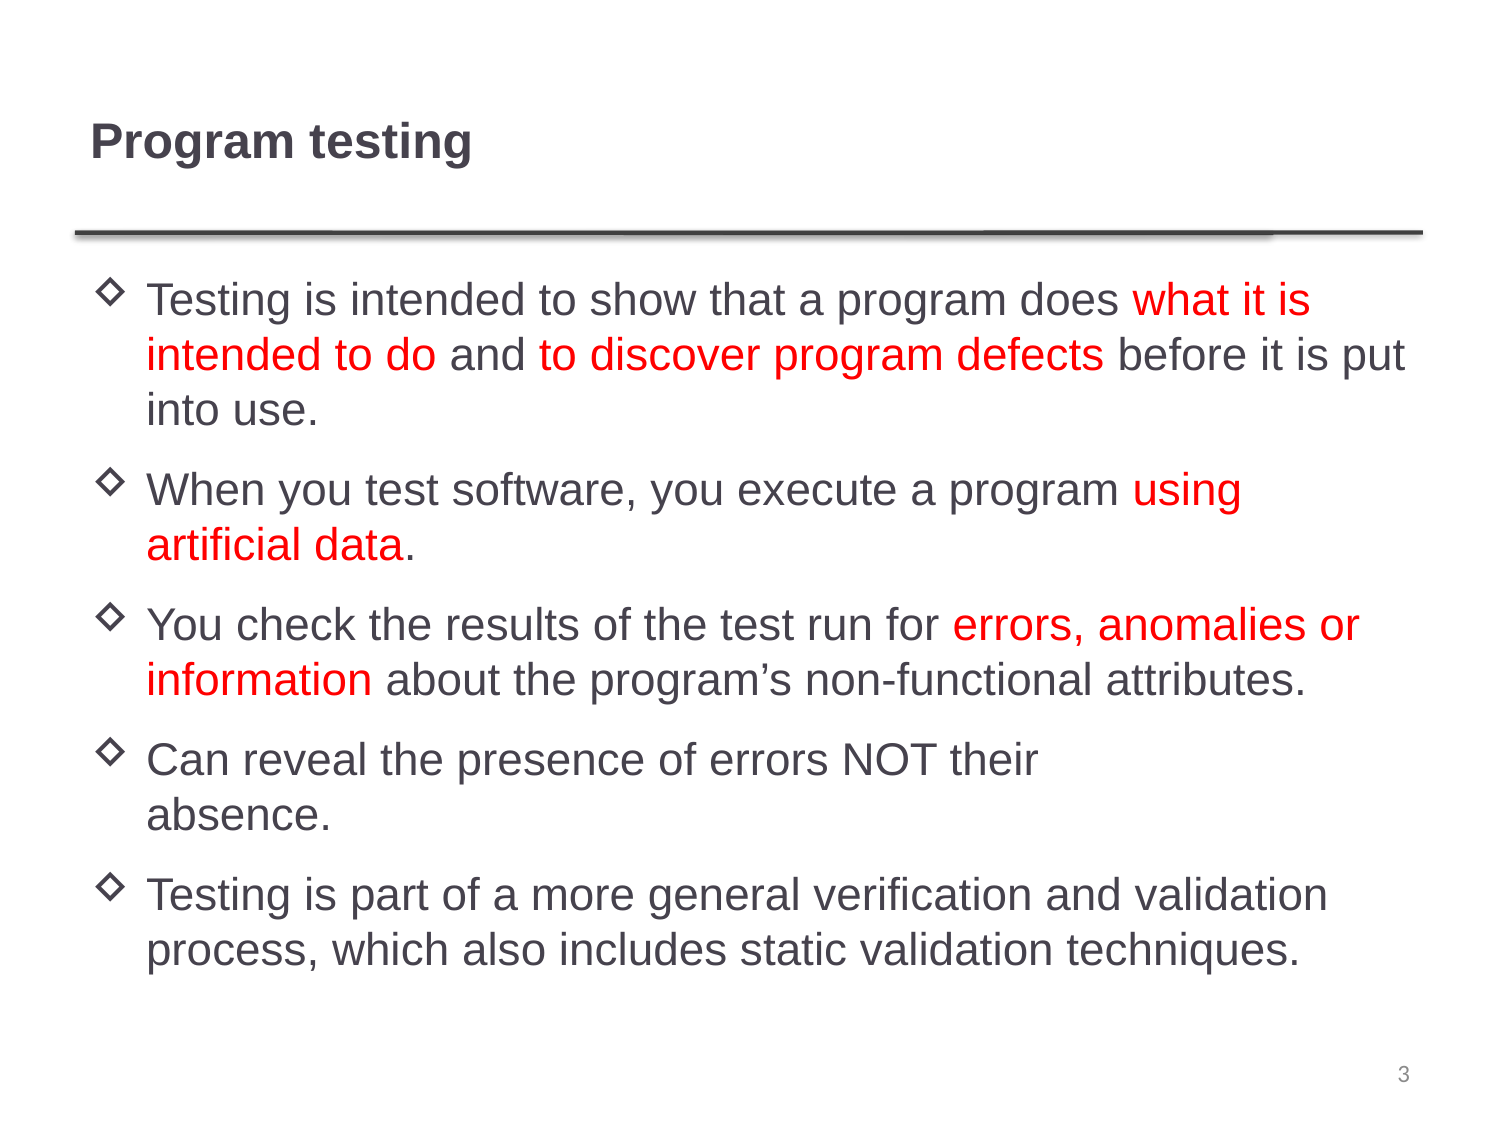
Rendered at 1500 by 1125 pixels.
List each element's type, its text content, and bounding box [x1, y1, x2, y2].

list Testing is intended to show that a program does what it is intended to do and to discover program defects before it is put into use. When you test software, you execute a program using artificial data. You check the results of the test run for errors, anomalies or information about the program’s non-functional attributes. Can reveal the presence of errors NOT their absence. Testing is part of a more general verification and validation process, which also includes static validation techniques. [75, 262, 1425, 1005]
title Program testing [74, 44, 1272, 233]
slide_number 3 [1074, 1042, 1425, 1103]
